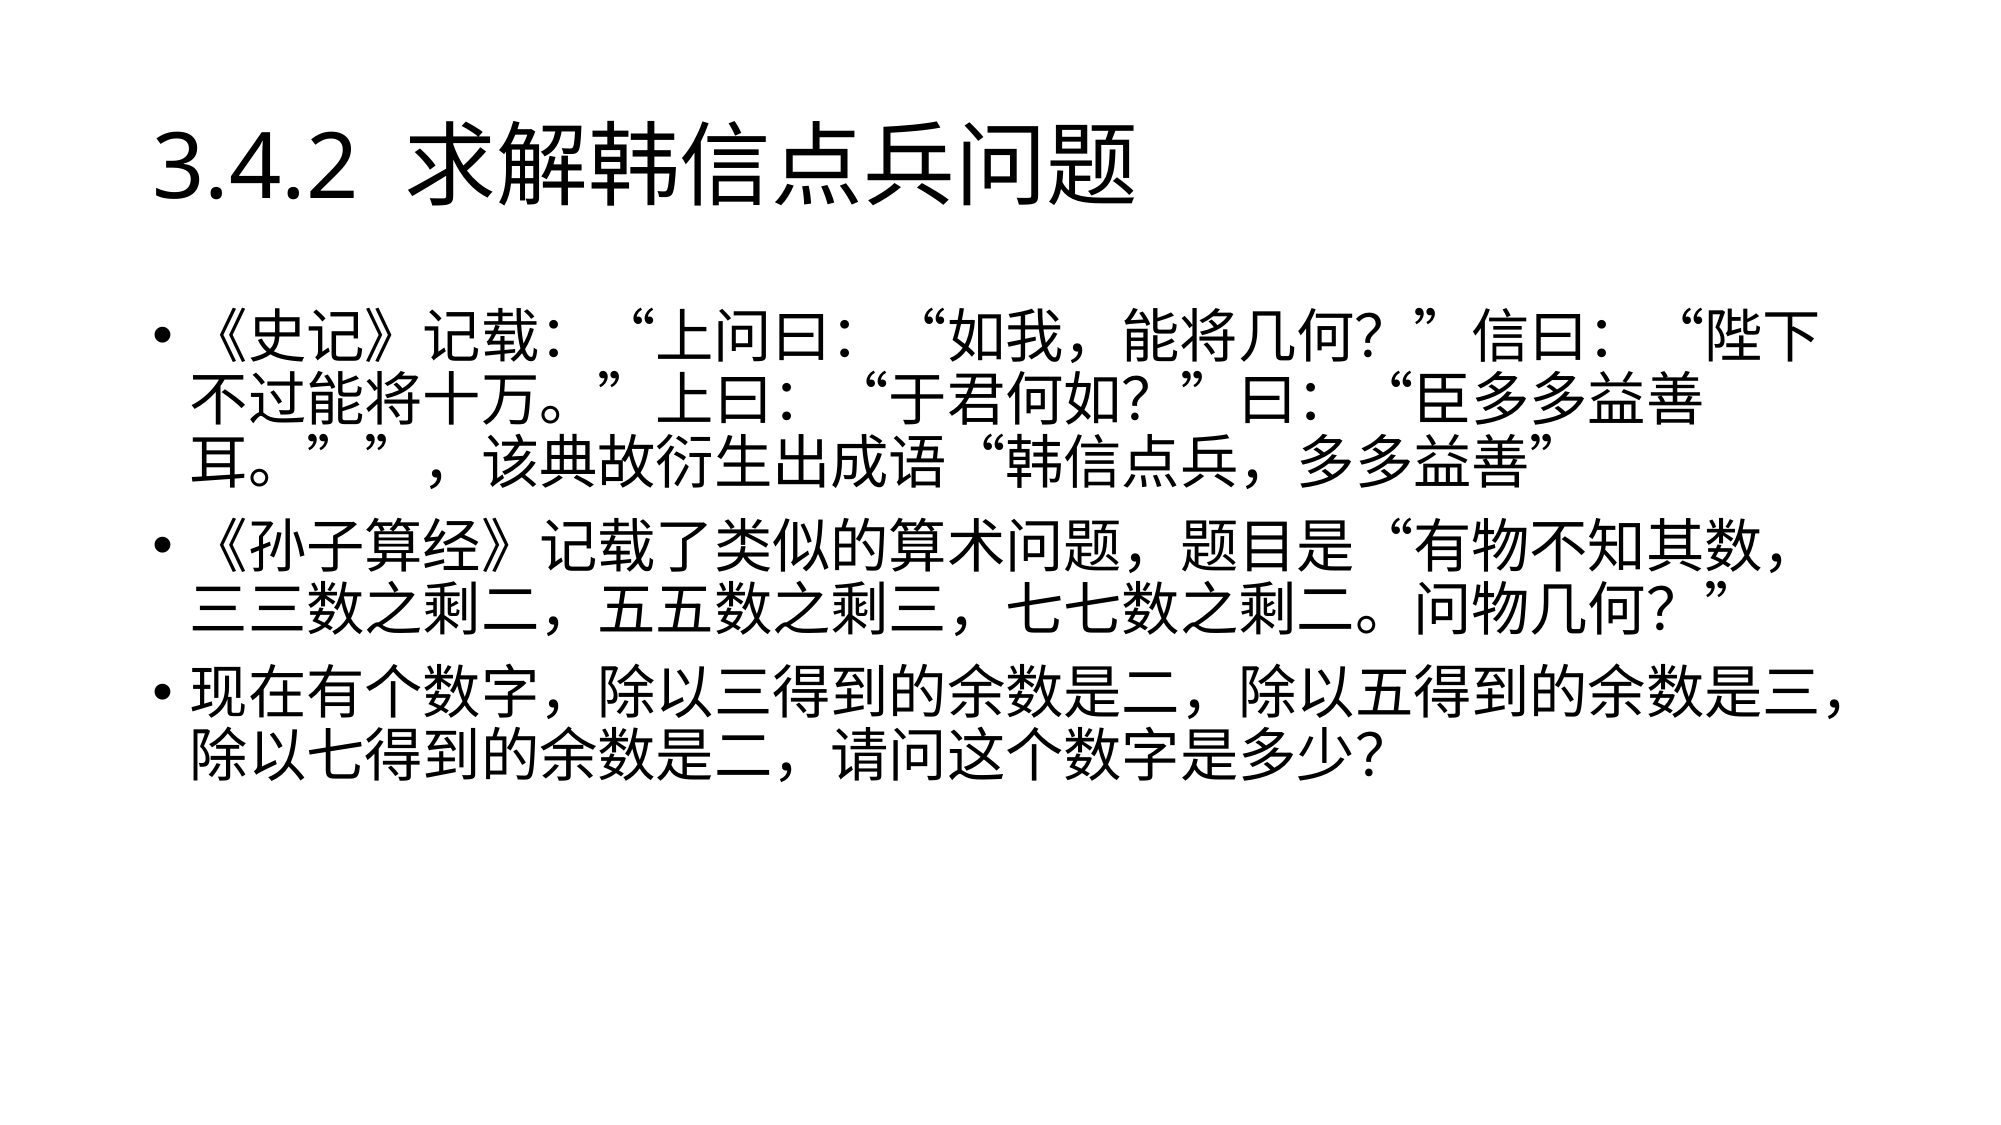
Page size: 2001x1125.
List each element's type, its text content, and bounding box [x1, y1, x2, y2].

list 《史记》记载：“上问曰：“如我，能将几何？”信曰：“陛下不过能将十万。”上曰：“于君何如？”曰：“臣多多益善耳。””，该典故衍生出成语“韩信点兵，多多益善” 《孙子算经》记载了类似的算术问题，题目是“有物不知其数，三三数之剩二，五五数之剩三，七七数之剩二。问物几何？” 现在有个数字，除以三得到的余数是二，除以五得到的余数是三，除以七得到的余数是二，请问这个数字是多少？ [137, 299, 1863, 1014]
title 3.4.2 求解韩信点兵问题 [137, 59, 1863, 278]
